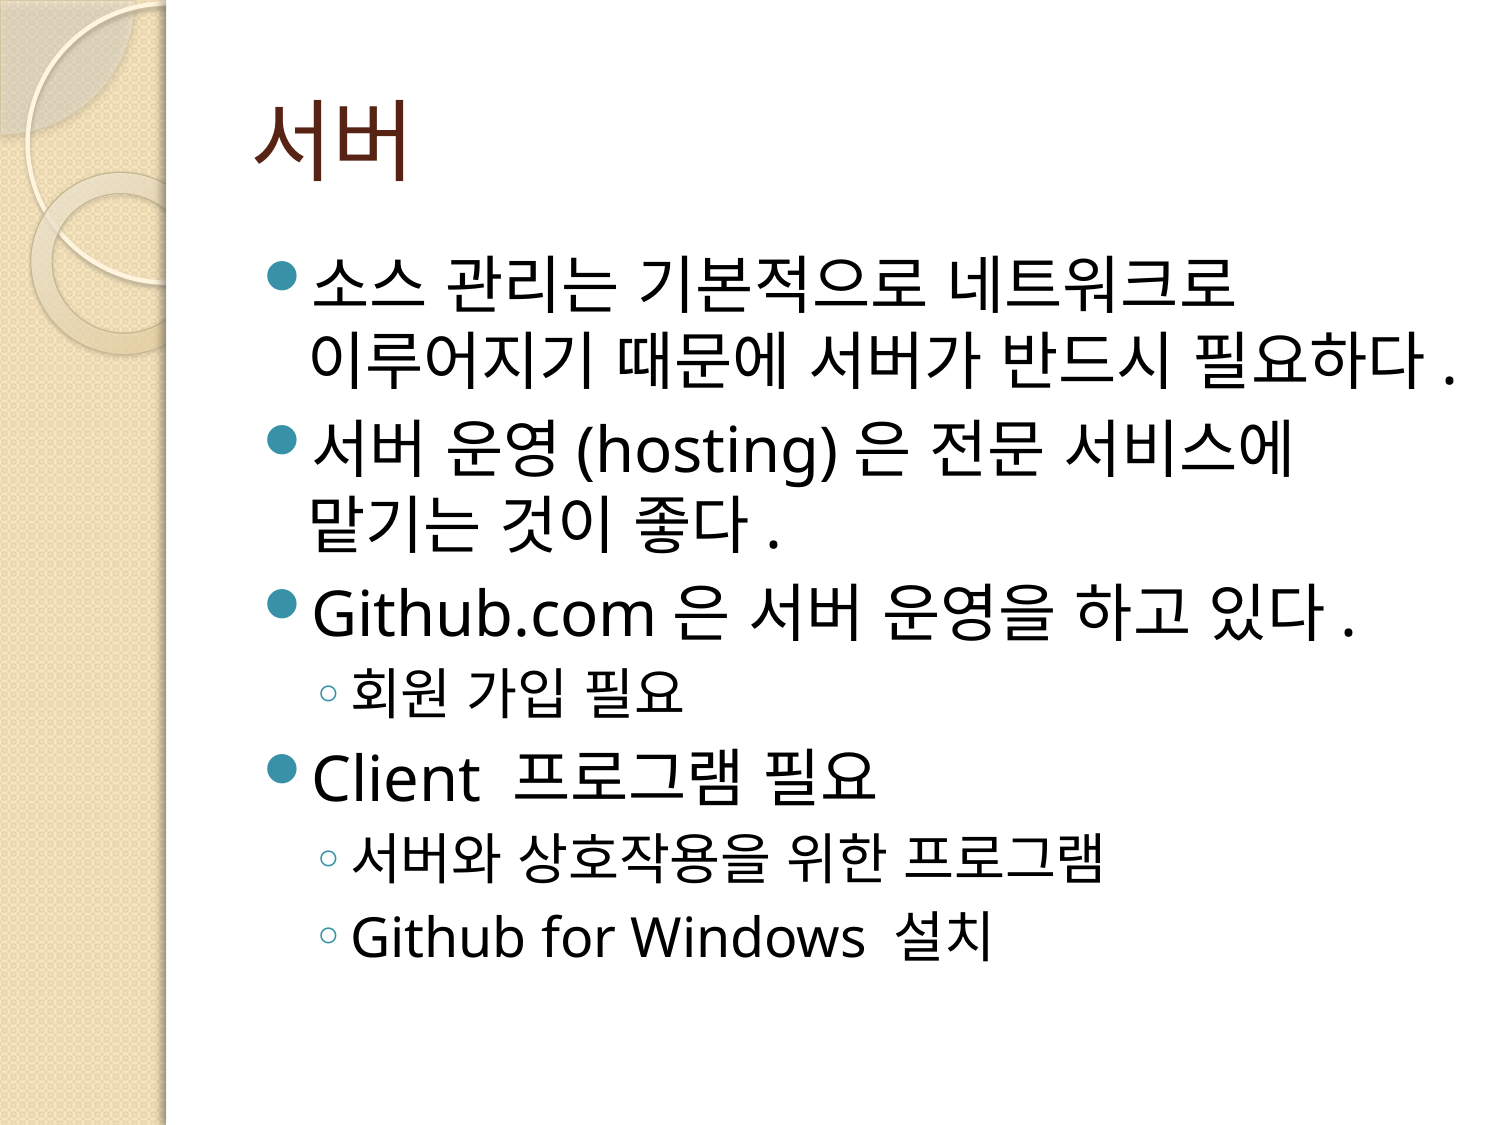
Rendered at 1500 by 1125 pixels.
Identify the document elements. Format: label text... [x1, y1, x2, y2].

title 서버 [235, 45, 1466, 233]
list 소스 관리는 기본적으로 네트워크로 이루어지기 때문에 서버가 반드시 필요하다. 서버 운영(hosting)은 전문 서비스에 맡기는 것이 좋다. Github.com은 서버 운영을 하고 있다. 회원 가입 필요 Client 프로그램 필요 서버와 상호작용을 위한 프로그램 Github for Windows 설치 [235, 237, 1466, 1025]
